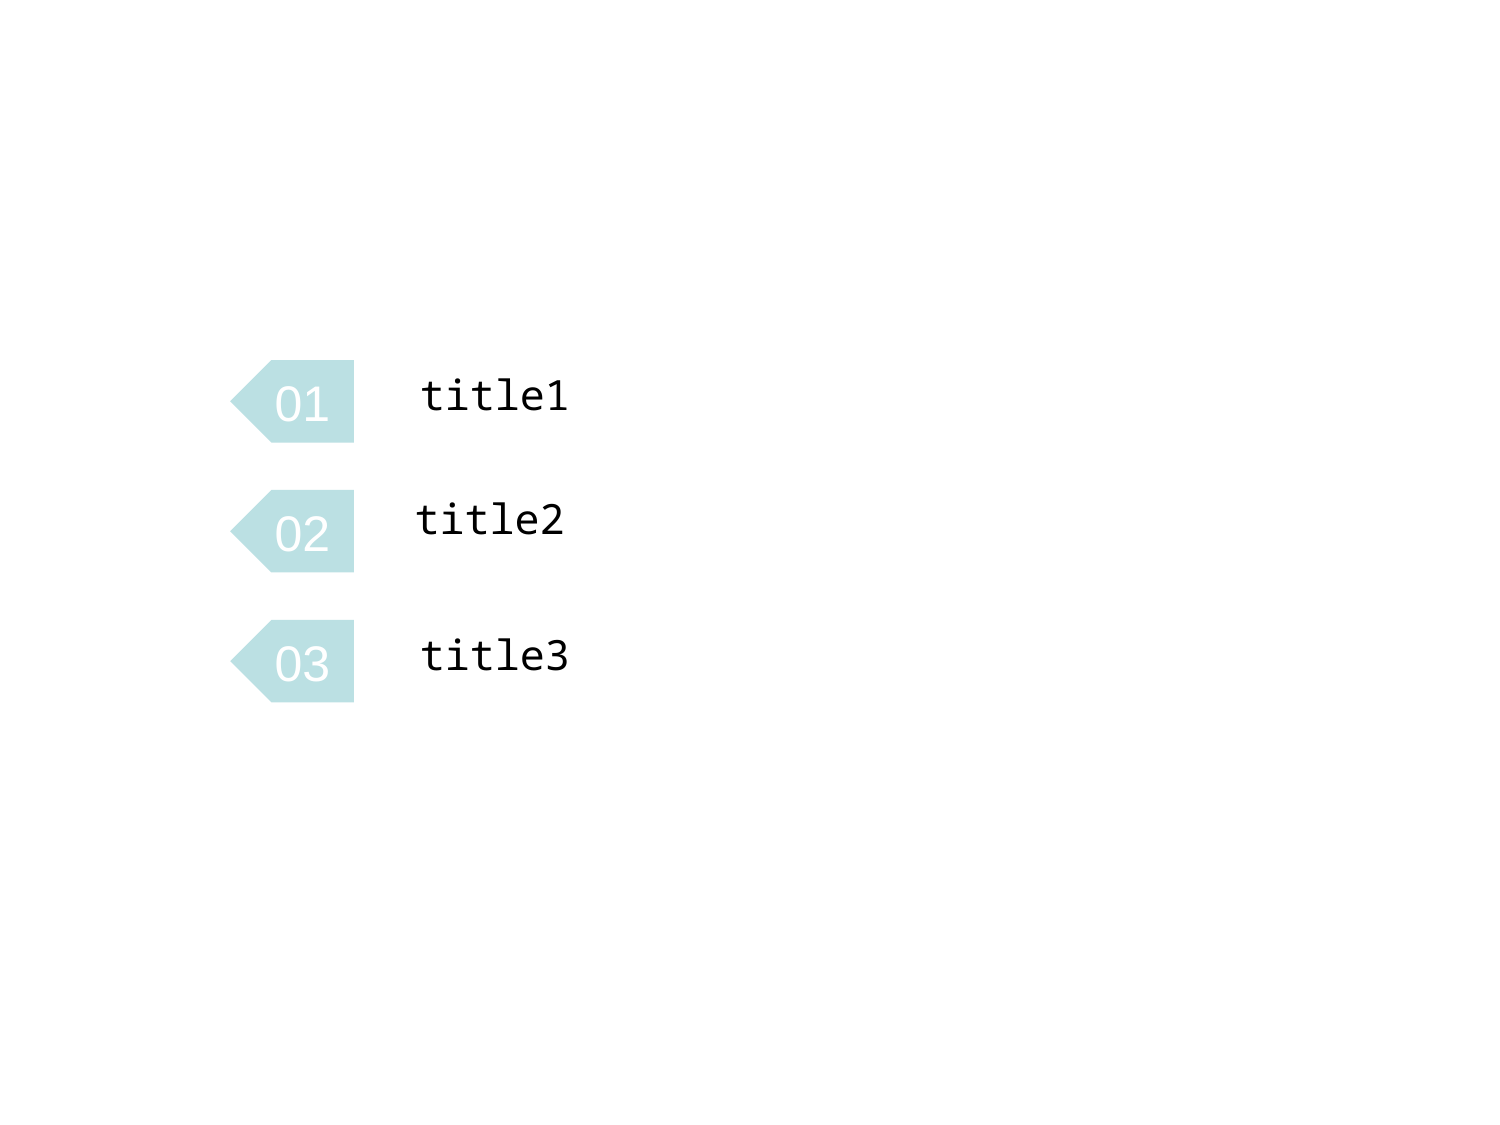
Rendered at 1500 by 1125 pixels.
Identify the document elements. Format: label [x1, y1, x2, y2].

text_box [229, 359, 1416, 703]
